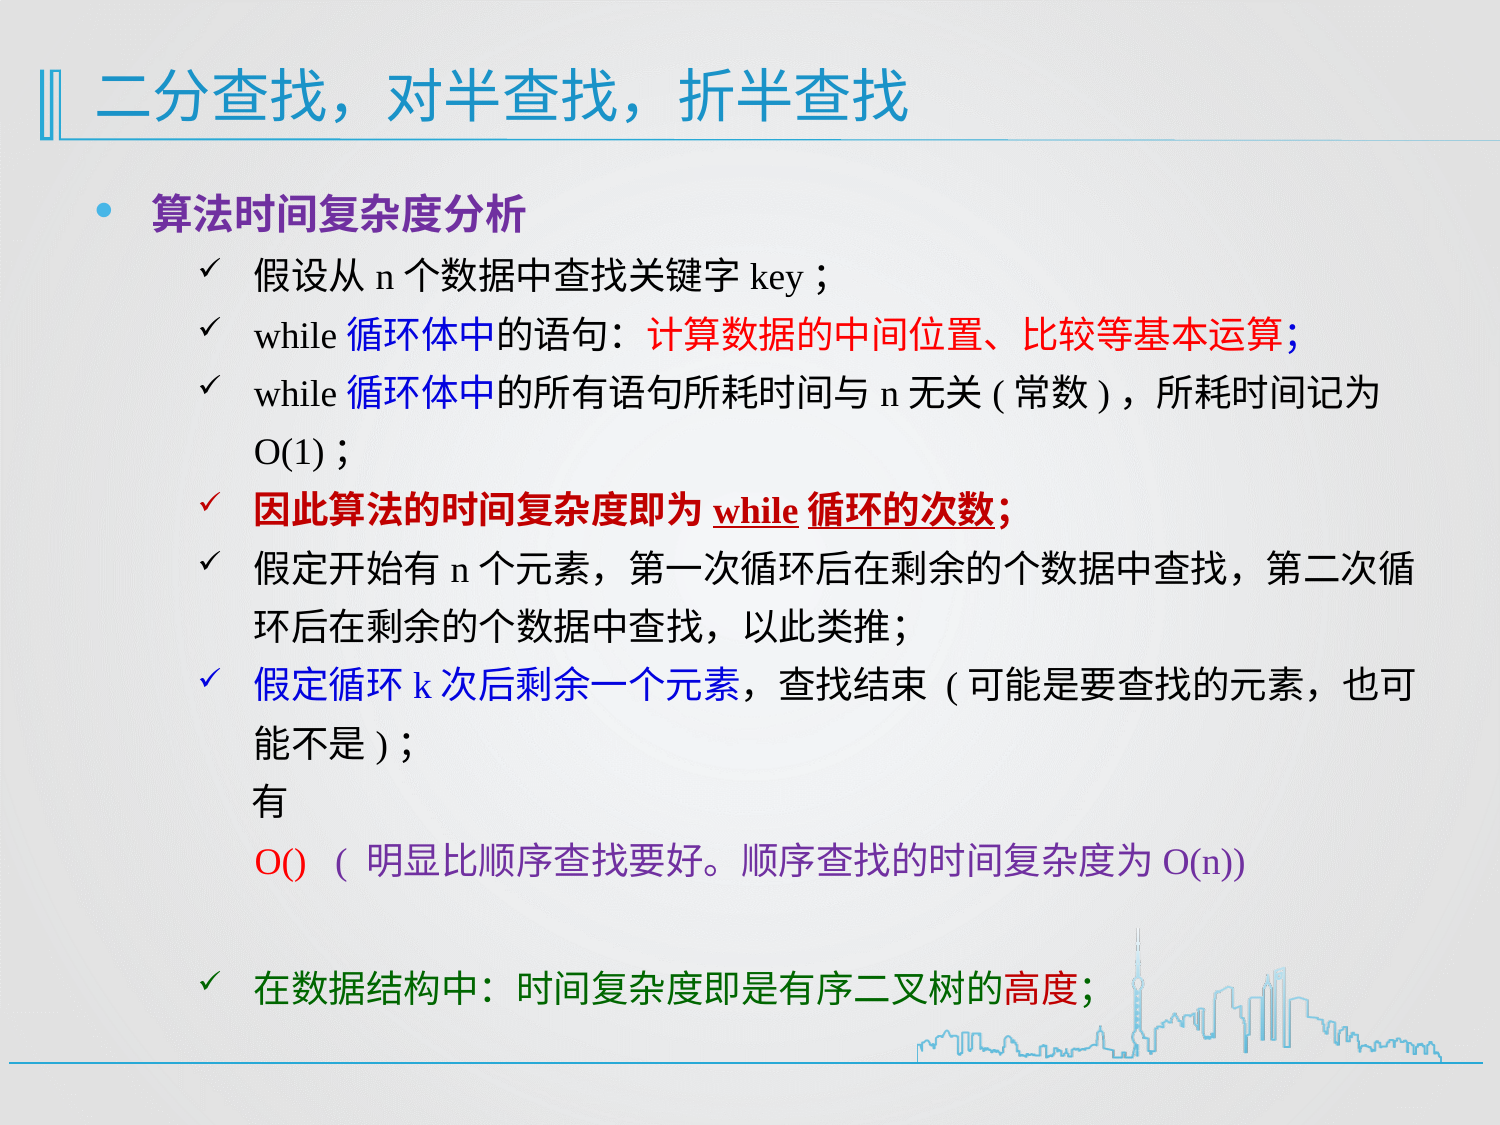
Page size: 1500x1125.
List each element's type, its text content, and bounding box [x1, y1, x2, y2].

picture [0, 0, 1500, 1125]
title 二分查找，对半查找，折半查找 [79, 41, 1407, 138]
